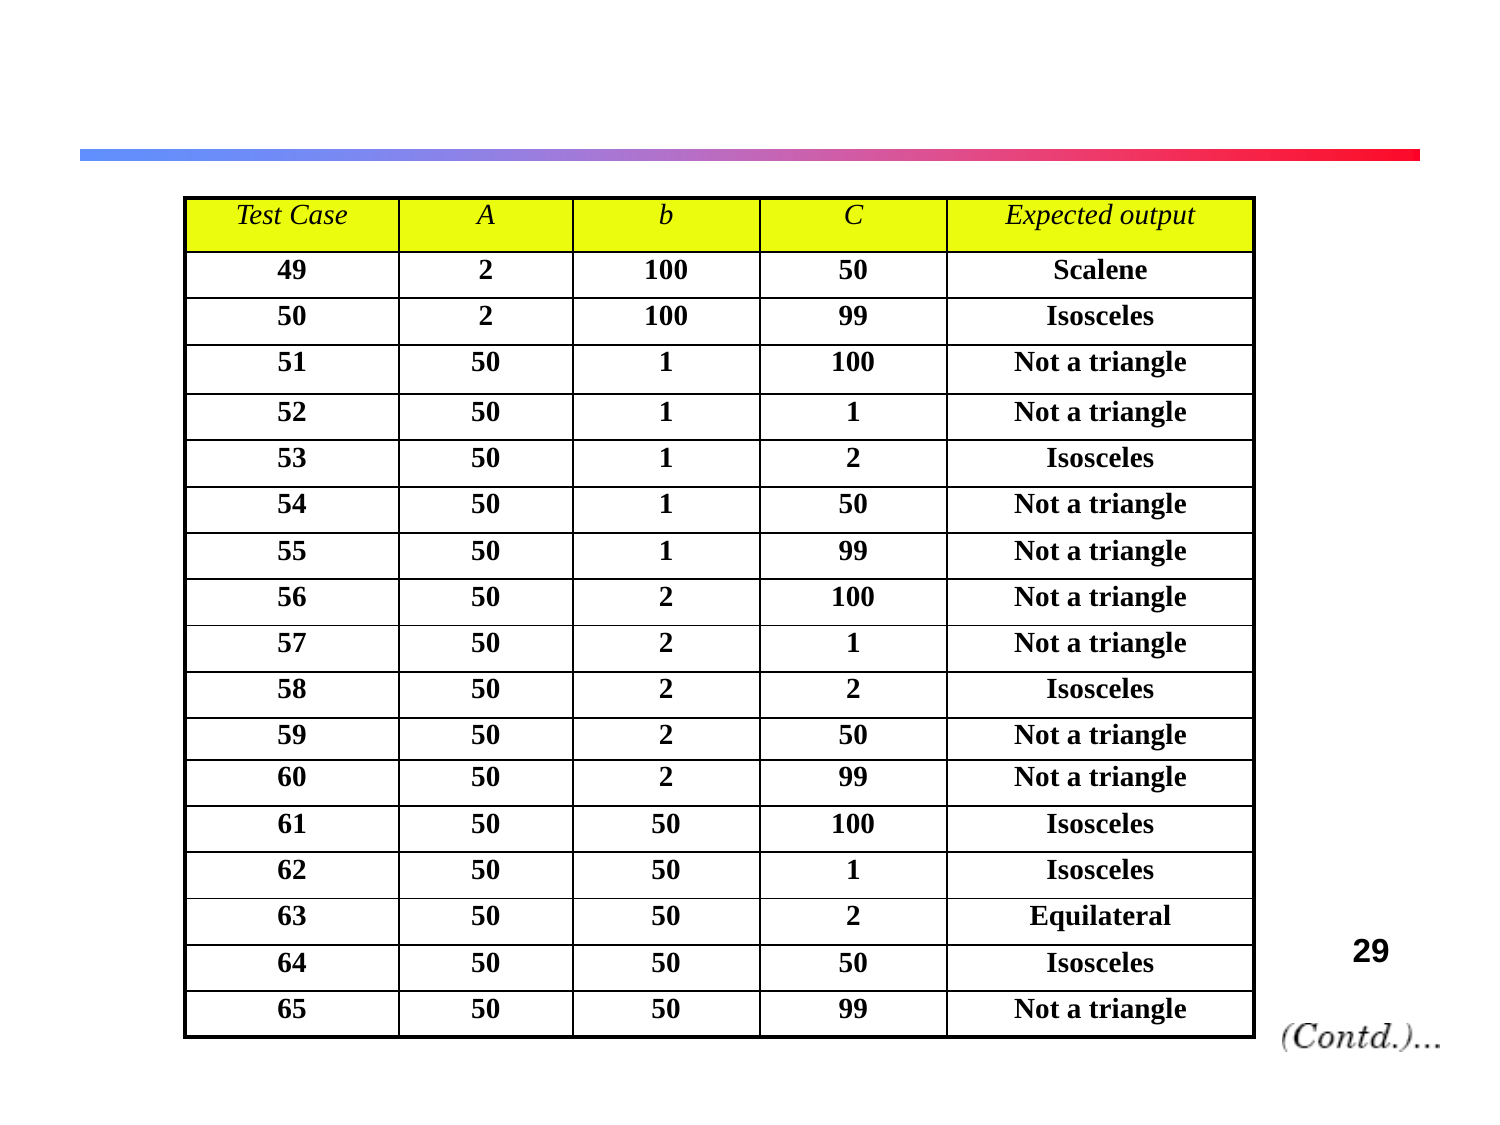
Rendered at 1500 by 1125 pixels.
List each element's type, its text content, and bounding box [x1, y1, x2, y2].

table_cell 2 [400, 253, 572, 297]
table_cell 1 [574, 488, 759, 532]
table_cell 50 [400, 719, 572, 759]
table_cell 63 [187, 899, 398, 944]
table_cell 50 [400, 626, 572, 671]
table_cell Not a triangle [948, 719, 1252, 759]
table_cell 99 [761, 992, 946, 1035]
table_header A [400, 200, 572, 251]
table_cell 100 [761, 580, 946, 625]
table_cell 100 [761, 807, 946, 851]
table_cell 50 [574, 899, 759, 944]
table_cell 50 [400, 580, 572, 625]
table_header Test Case [187, 200, 398, 251]
table_cell 2 [574, 761, 759, 805]
table_cell 61 [187, 807, 398, 851]
table_cell Not a triangle [948, 488, 1252, 532]
table_cell 99 [761, 534, 946, 578]
table_cell Not a triangle [948, 626, 1252, 671]
table_cell 1 [761, 853, 946, 898]
table_cell 60 [187, 761, 398, 805]
table_cell 55 [187, 534, 398, 578]
table_cell 1 [574, 346, 759, 393]
text_box ‹#› [1346, 923, 1397, 970]
table_cell 1 [761, 626, 946, 671]
table_cell Scalene [948, 253, 1252, 297]
table_cell Isosceles [948, 807, 1252, 851]
table_cell 53 [187, 441, 398, 486]
table_cell 2 [761, 441, 946, 486]
table_cell 50 [400, 853, 572, 898]
table_cell Isosceles [948, 299, 1252, 344]
table_cell 2 [574, 719, 759, 759]
table_cell 2 [761, 899, 946, 944]
table_cell 50 [400, 992, 572, 1035]
table_cell 2 [400, 299, 572, 344]
table_cell 100 [574, 253, 759, 297]
table_cell 50 [400, 346, 572, 393]
table_cell 50 [400, 807, 572, 851]
table_cell 50 [400, 534, 572, 578]
table_cell 2 [574, 626, 759, 671]
picture [80, 149, 1420, 161]
table_cell 2 [574, 673, 759, 717]
table_cell 50 [574, 853, 759, 898]
table_cell Isosceles [948, 673, 1252, 717]
table_cell 64 [187, 946, 398, 990]
table_cell 2 [761, 673, 946, 717]
table_cell 62 [187, 853, 398, 898]
table_cell 56 [187, 580, 398, 625]
table_cell 50 [574, 992, 759, 1035]
table_cell Not a triangle [948, 992, 1252, 1035]
table_cell Not a triangle [948, 346, 1252, 393]
table_cell 57 [187, 626, 398, 671]
table_cell 1 [574, 395, 759, 439]
table_header b [574, 200, 759, 251]
table_cell 58 [187, 673, 398, 717]
table_cell 1 [574, 534, 759, 578]
table_cell 50 [400, 946, 572, 990]
table_cell Not a triangle [948, 395, 1252, 439]
table_cell 100 [761, 346, 946, 393]
table_cell 51 [187, 346, 398, 393]
table_cell 50 [400, 673, 572, 717]
picture [1281, 1022, 1440, 1053]
table_header Expected output [948, 200, 1252, 251]
table_cell 49 [187, 253, 398, 297]
table_cell 59 [187, 719, 398, 759]
table_cell 1 [761, 395, 946, 439]
table_cell Equilateral [948, 899, 1252, 944]
table_cell 2 [574, 580, 759, 625]
table_cell 52 [187, 395, 398, 439]
table_cell 50 [761, 719, 946, 759]
table_cell 50 [574, 807, 759, 851]
table_cell 50 [187, 299, 398, 344]
table_cell Isosceles [948, 946, 1252, 990]
table_cell Isosceles [948, 853, 1252, 898]
table_cell 50 [400, 441, 572, 486]
table_cell 50 [761, 253, 946, 297]
table_cell 99 [761, 761, 946, 805]
table_cell 50 [761, 946, 946, 990]
table_cell Not a triangle [948, 580, 1252, 625]
table_cell 100 [574, 299, 759, 344]
table_cell 54 [187, 488, 398, 532]
table_cell 1 [574, 441, 759, 486]
table_cell 50 [400, 395, 572, 439]
table_cell Not a triangle [948, 534, 1252, 578]
table_cell Not a triangle [948, 761, 1252, 805]
table_cell 50 [761, 488, 946, 532]
table_cell 50 [574, 946, 759, 990]
table_cell 50 [400, 899, 572, 944]
table_cell 65 [187, 992, 398, 1035]
table_cell 99 [761, 299, 946, 344]
table_cell 50 [400, 488, 572, 532]
table_cell Isosceles [948, 441, 1252, 486]
table_cell 50 [400, 761, 572, 805]
table_header C [761, 200, 946, 251]
